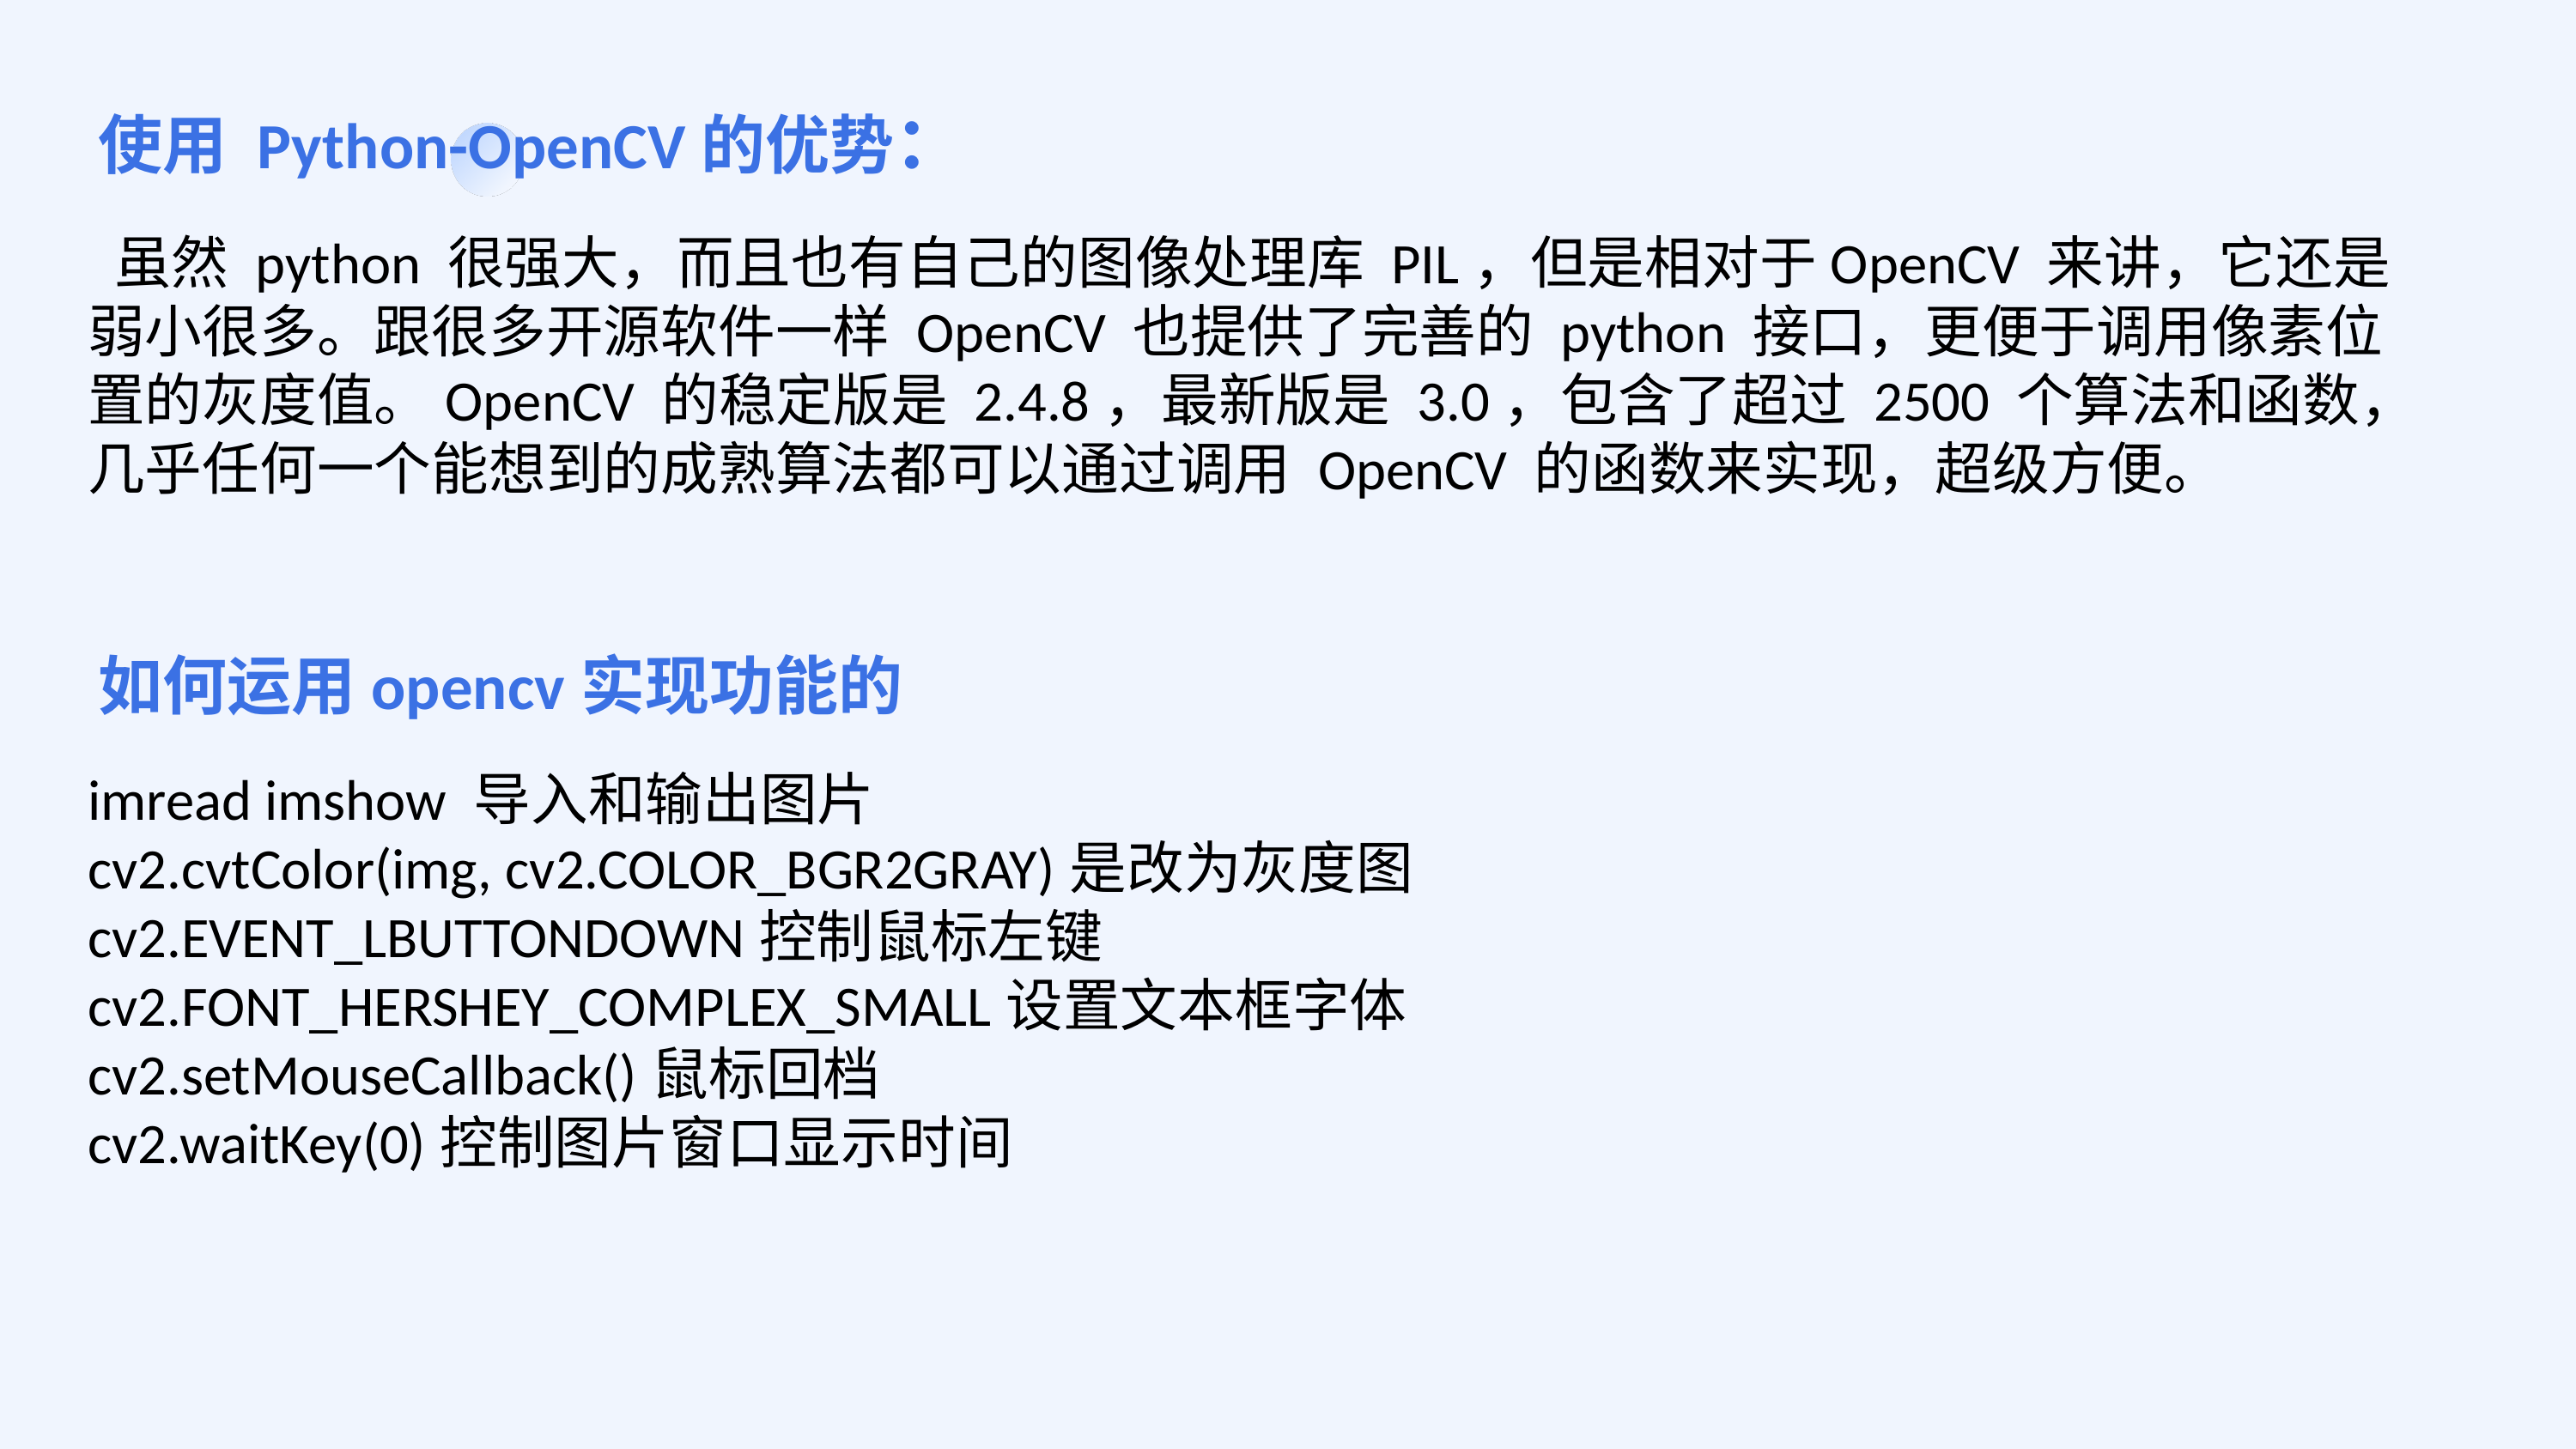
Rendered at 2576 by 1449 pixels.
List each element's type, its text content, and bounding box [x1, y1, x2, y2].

text_box 如何运用opencv实现功能的 [85, 638, 1298, 729]
text_box 使用 Python-OpenCV的优势： [85, 91, 1243, 190]
text_box 虽然 python 很强大，而且也有自己的图像处理库 PIL，但是相对于OpenCV 来讲，它还是弱小很多。跟很多开源软件一样 OpenCV 也提供了完善的 python 接口，更便于调用像素位置的灰度值。OpenCV 的稳定版是 2.4.8，最新版是 3.0，包含了超过 2500 个算法和函数，几乎任何一个能想到的成熟算法都可以通过调用 OpenCV 的函数来实现，超级方便。 [75, 220, 2452, 589]
picture [451, 123, 525, 197]
text_box imread imshow 导入和输出图片 cv2.cvtColor(img, cv2.COLOR_BGR2GRAY)是改为灰度图 cv2.EVENT_LBUTTONDOWN控制鼠标左键 cv2.FONT_HERSHEY_COMPLEX_SMALL设置文本框字体 cv2.setMouseCallback()鼠标回档 cv2.waitKey(0)控制图片窗口显示时间 [75, 756, 2391, 1181]
